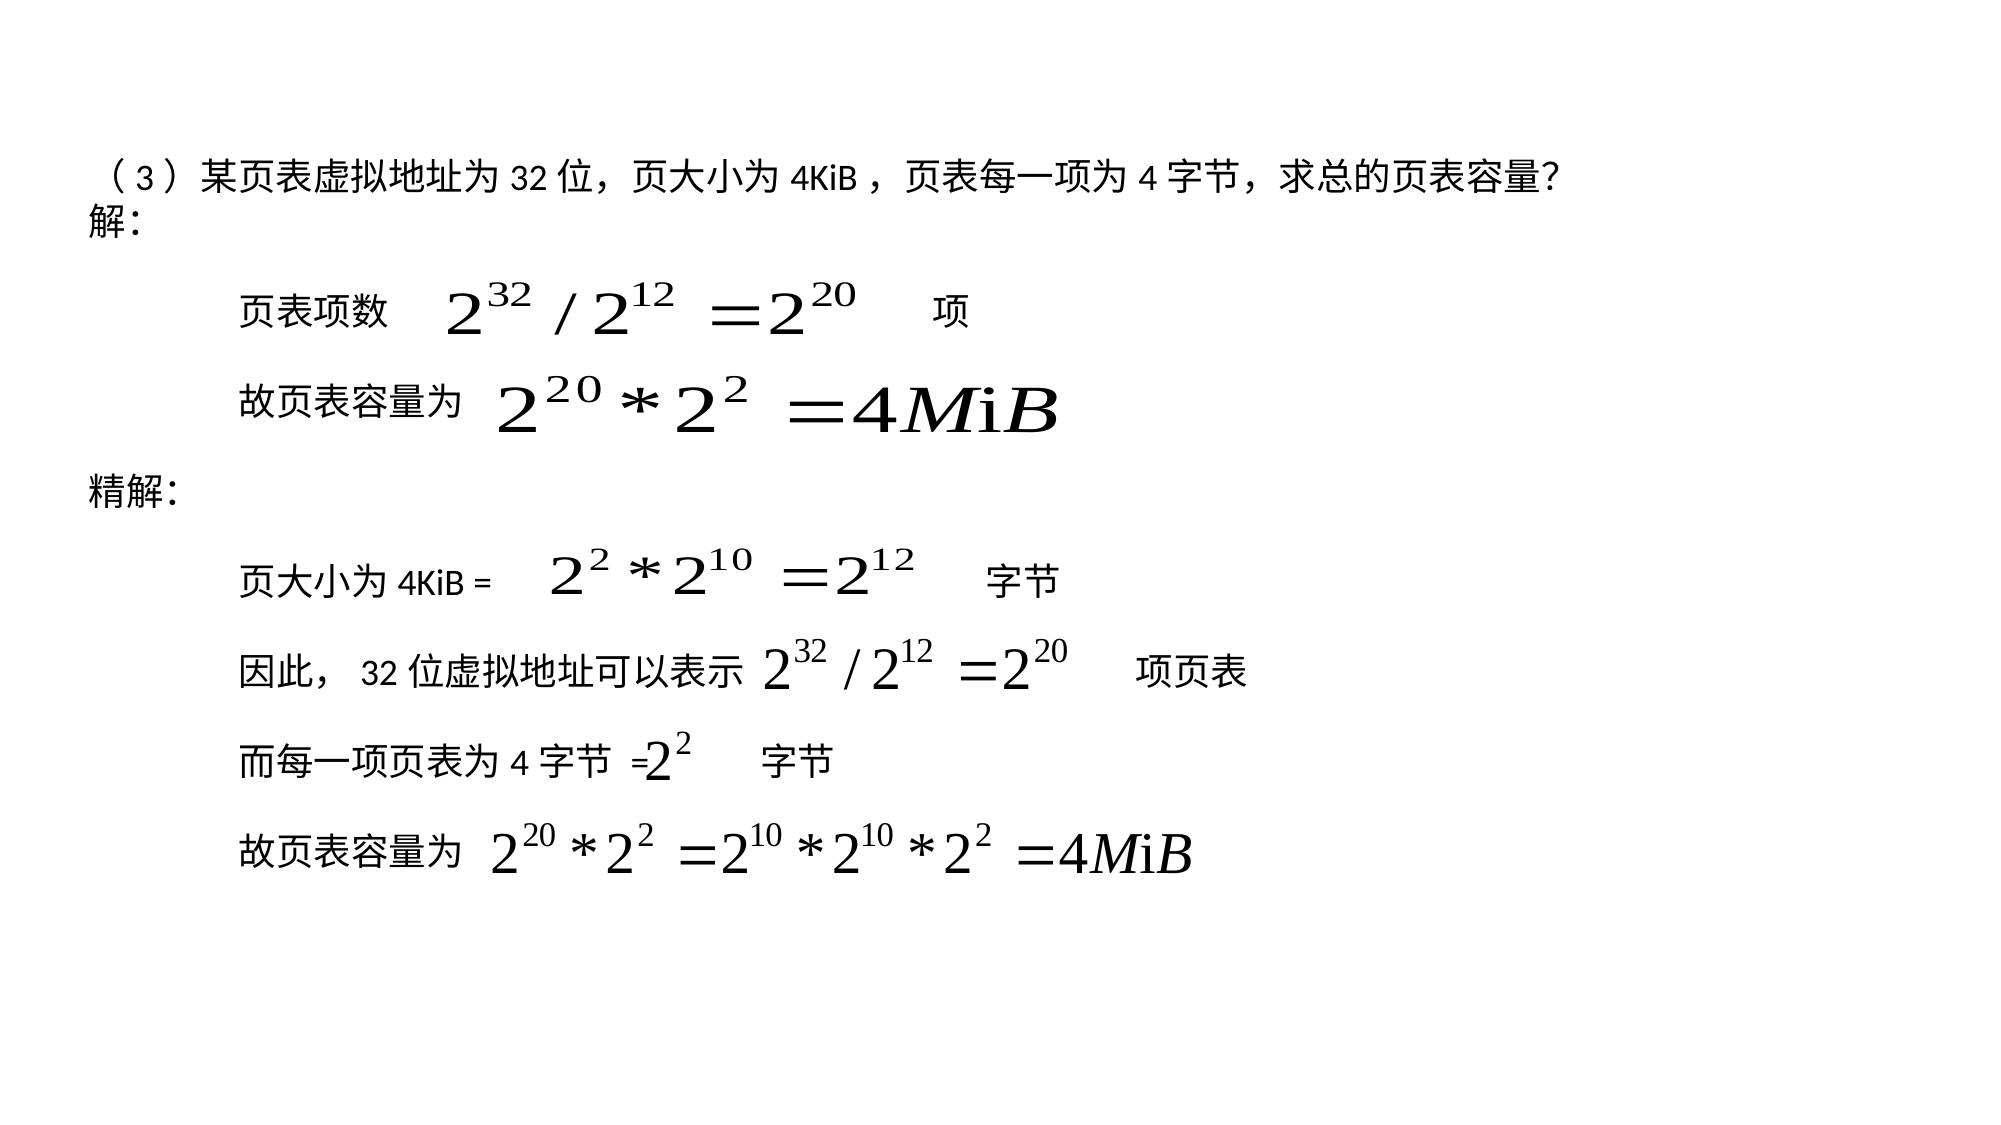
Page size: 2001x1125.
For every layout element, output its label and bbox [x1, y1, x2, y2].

text_box [73, 145, 1953, 979]
